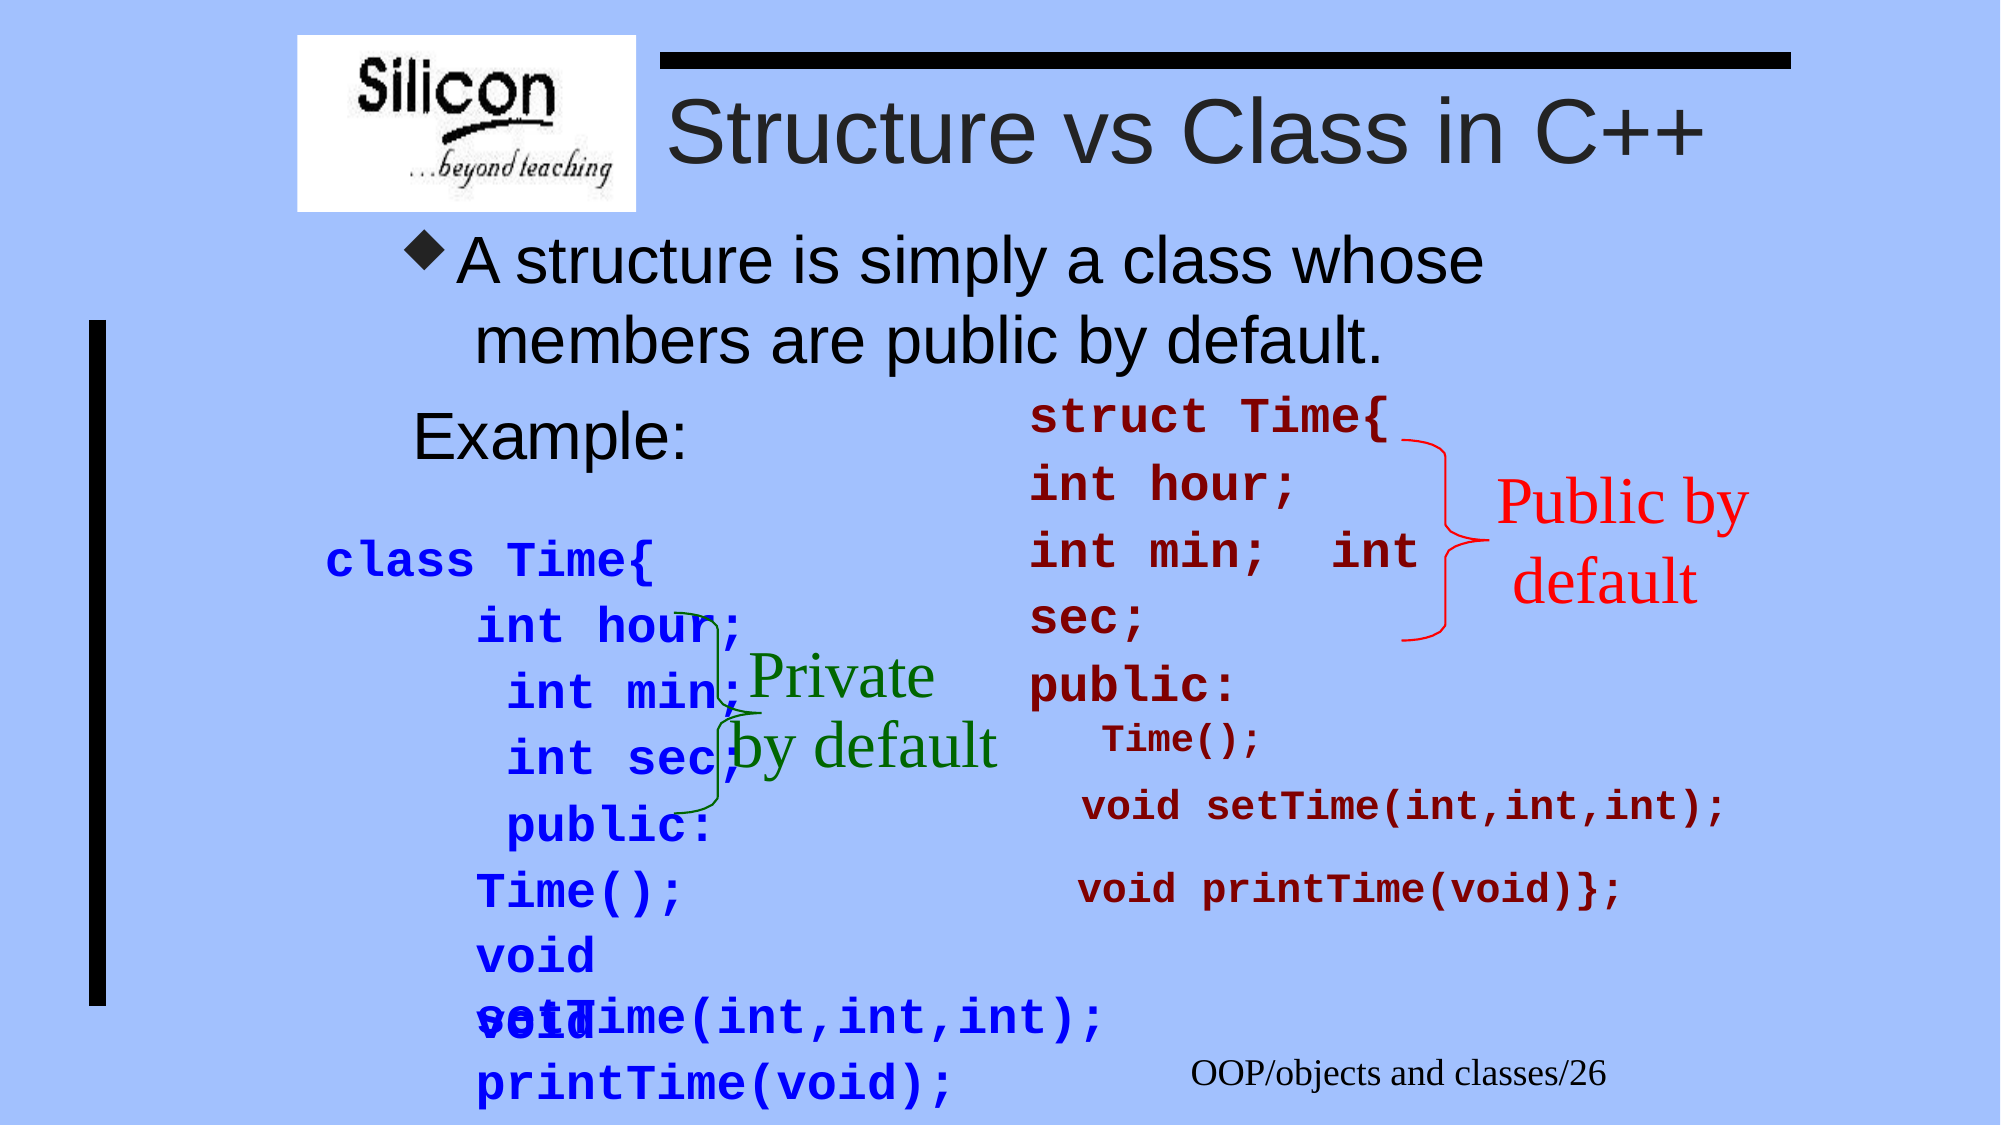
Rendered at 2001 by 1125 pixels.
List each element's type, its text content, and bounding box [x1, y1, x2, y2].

text_box void printTime(void)}; [1025, 858, 1753, 911]
text_box struct Time{ int hour; int min; int sec; public: [1026, 374, 1428, 707]
text_box Public by default [1493, 454, 1753, 618]
text_box A structure is simply a class whose members are public by default. [397, 214, 1495, 377]
text_box void setTime(int,int,int); [473, 920, 1259, 1044]
text_box [1401, 439, 1490, 641]
text_box void printTime(void); }; [473, 979, 1109, 1125]
text_box class Time{ [322, 523, 658, 587]
text_box [673, 612, 762, 814]
text_box int hour; int min; int sec; public: Time(); [473, 583, 748, 918]
title Structure vs Class in C++ [661, 69, 1710, 260]
text_box OOP/objects and classes/26 [1188, 1046, 1689, 1094]
text_box Example: [410, 390, 694, 474]
text_box by default Time(); void setTime(int,int,int); [723, 707, 1753, 828]
text_box [297, 35, 637, 212]
text_box Private [746, 628, 941, 707]
